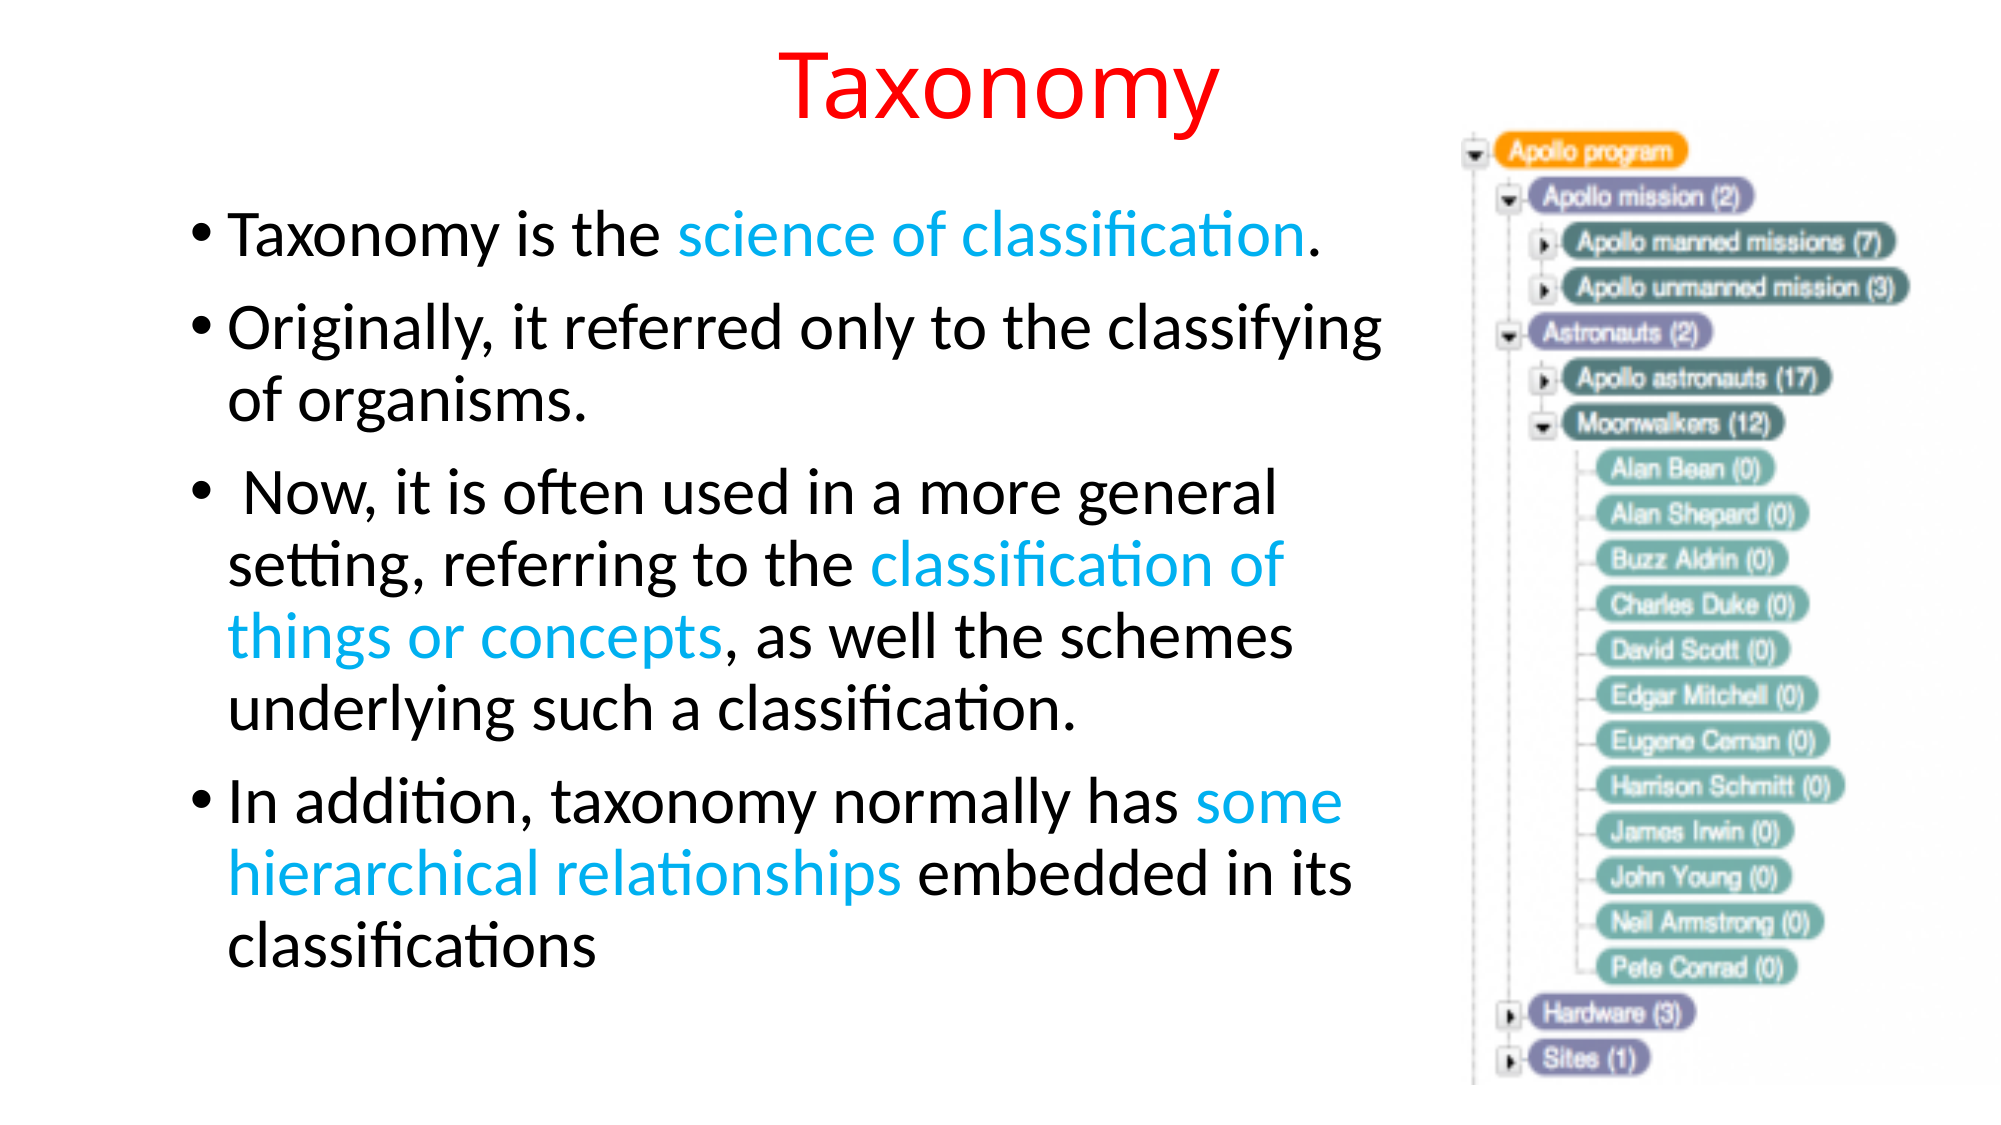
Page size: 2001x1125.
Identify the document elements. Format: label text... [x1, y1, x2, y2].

list Taxonomy is the science of classification. Originally, it referred only to the classifying of organisms. Now, it is often used in a more general setting, referring to the classification of things or concepts, as well the schemes underlying such a classification. In addition, taxonomy normally has some hierarchical relationships embedded in its classifications [137, 191, 1460, 1014]
picture [1460, 120, 2000, 1085]
title Taxonomy [137, 19, 1863, 159]
